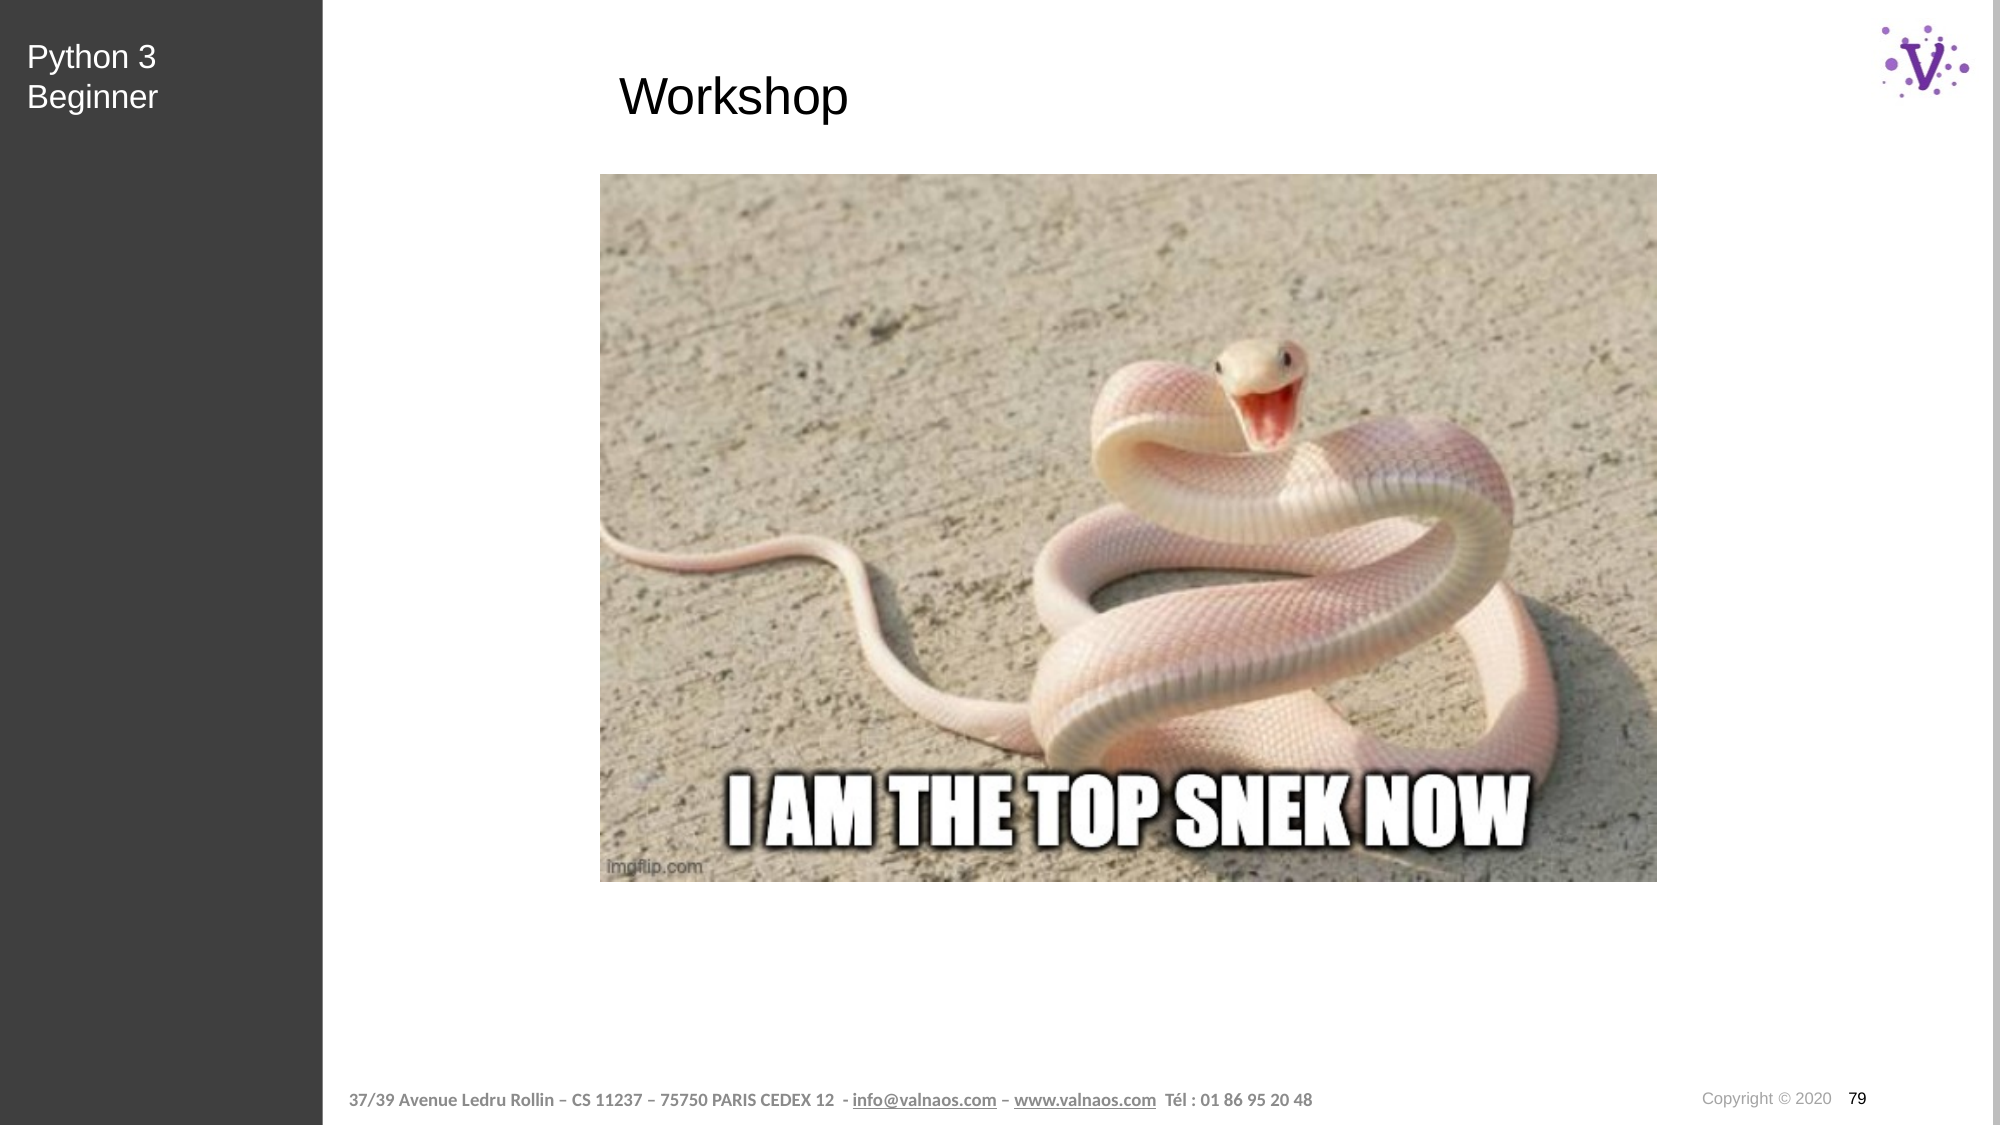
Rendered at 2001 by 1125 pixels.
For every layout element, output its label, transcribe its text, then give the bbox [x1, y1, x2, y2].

picture [599, 174, 1657, 883]
picture [1871, 18, 1979, 106]
slide_number Copyright © 2020 79 [1700, 1087, 1959, 1108]
title Workshop [362, 62, 1872, 250]
text_box Python 3 Beginner [24, 35, 297, 116]
